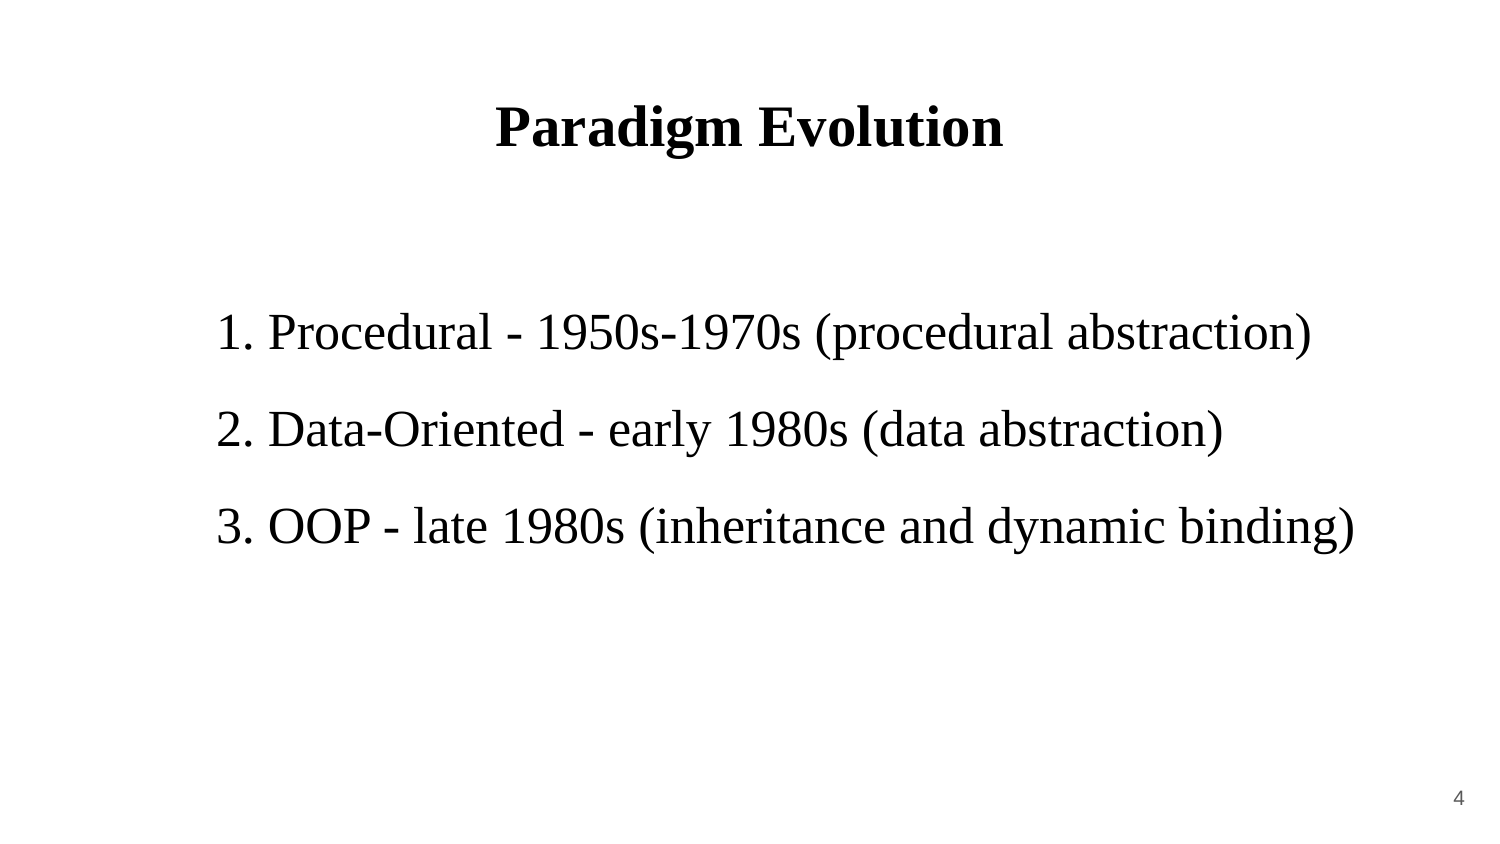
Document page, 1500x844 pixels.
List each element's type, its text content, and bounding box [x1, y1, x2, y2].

list 1. Procedural - 1950s-1970s (procedural abstraction) 2. Data-Oriented - early 1980s (data abstraction) 3. OOP - late 1980s (inheritance and dynamic binding) [51, 189, 1449, 750]
title Paradigm Evolution [51, 72, 1449, 167]
slide_number ‹#› [1389, 764, 1480, 830]
